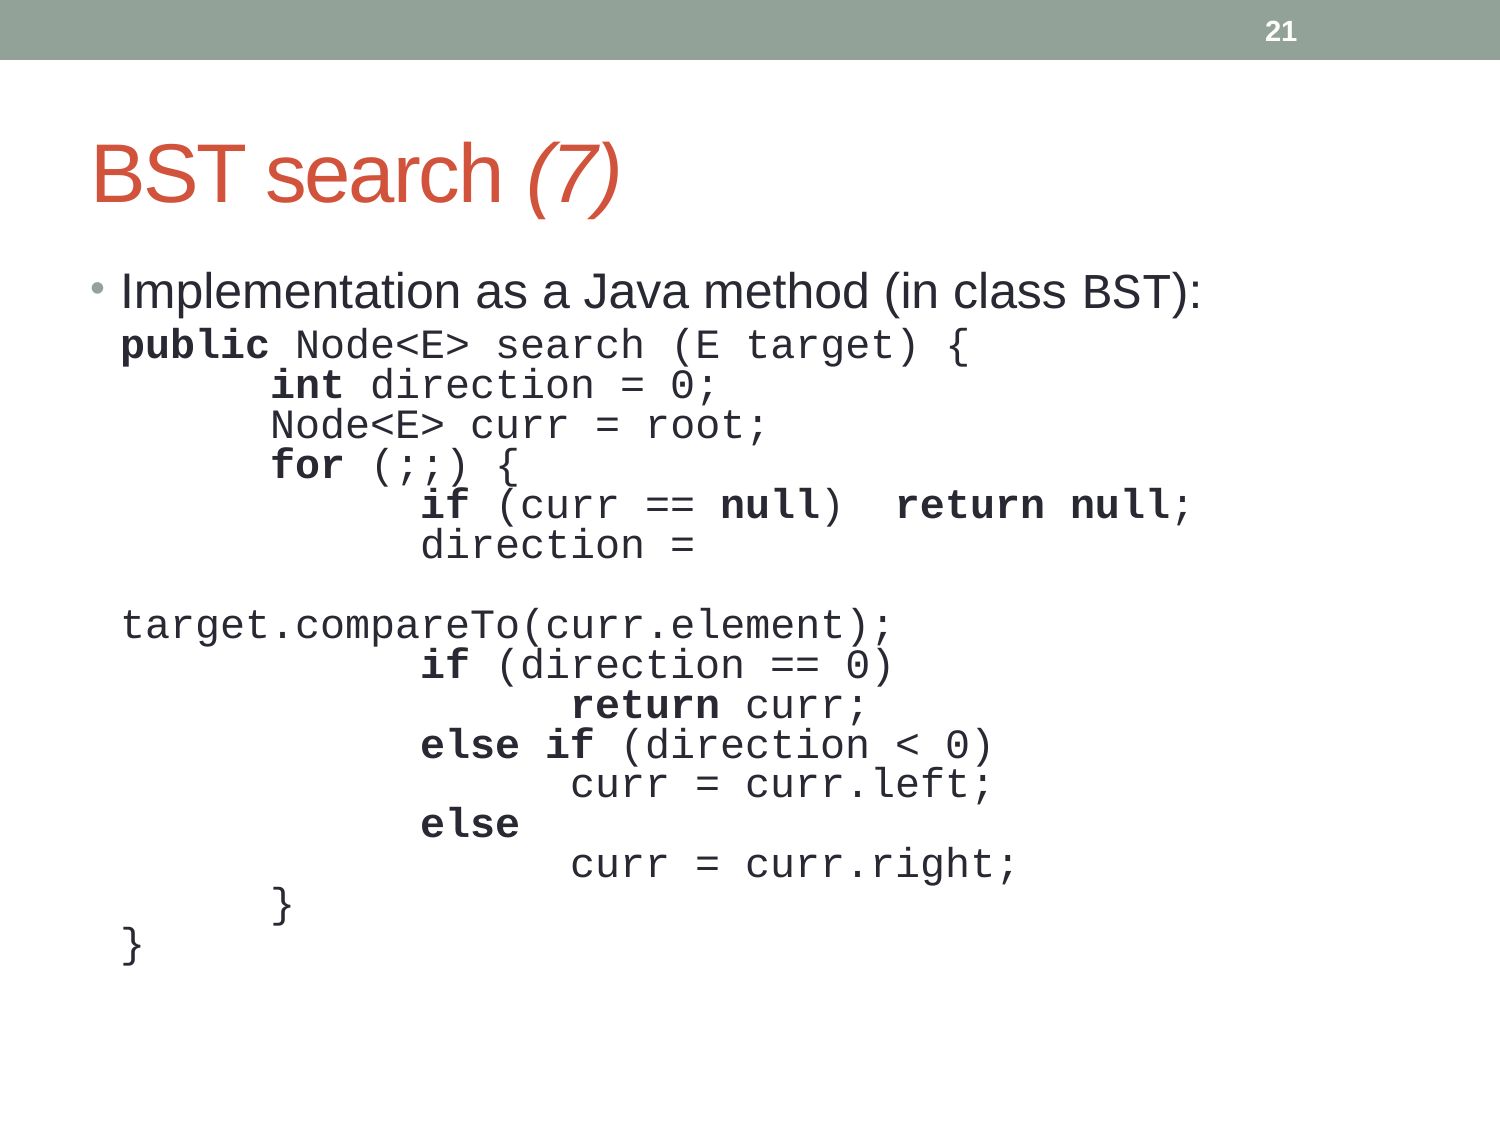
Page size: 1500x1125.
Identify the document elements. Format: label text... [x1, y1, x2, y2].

list Implementation as a Java method (in class BST): public Node<E> search (E target) { int direction = 0; Node<E> curr = root; for (;;) { if (curr == null) return null; direction = target.compareTo(curr.element); if (direction == 0) return curr; else if (direction < 0) curr = curr.left; else curr = curr.right; } } [75, 262, 1425, 1063]
slide_number 21 [1250, 3, 1425, 57]
title BST search (7) [75, 87, 1425, 250]
